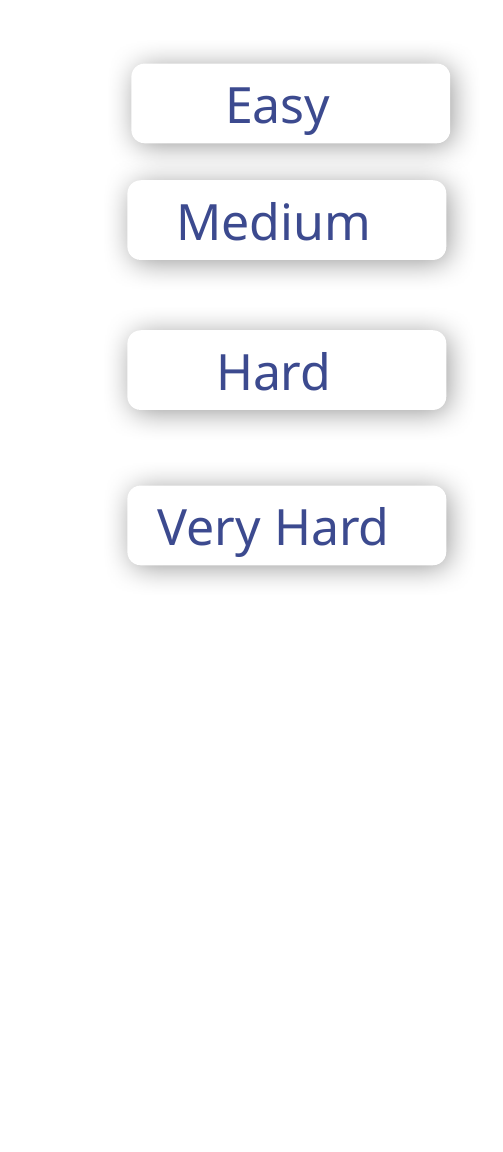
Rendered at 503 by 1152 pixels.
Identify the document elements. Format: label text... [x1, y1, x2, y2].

text_box Easy [130, 62, 452, 145]
text_box Hard [126, 329, 448, 411]
text_box Medium [126, 179, 448, 261]
text_box Very Hard [126, 484, 448, 567]
